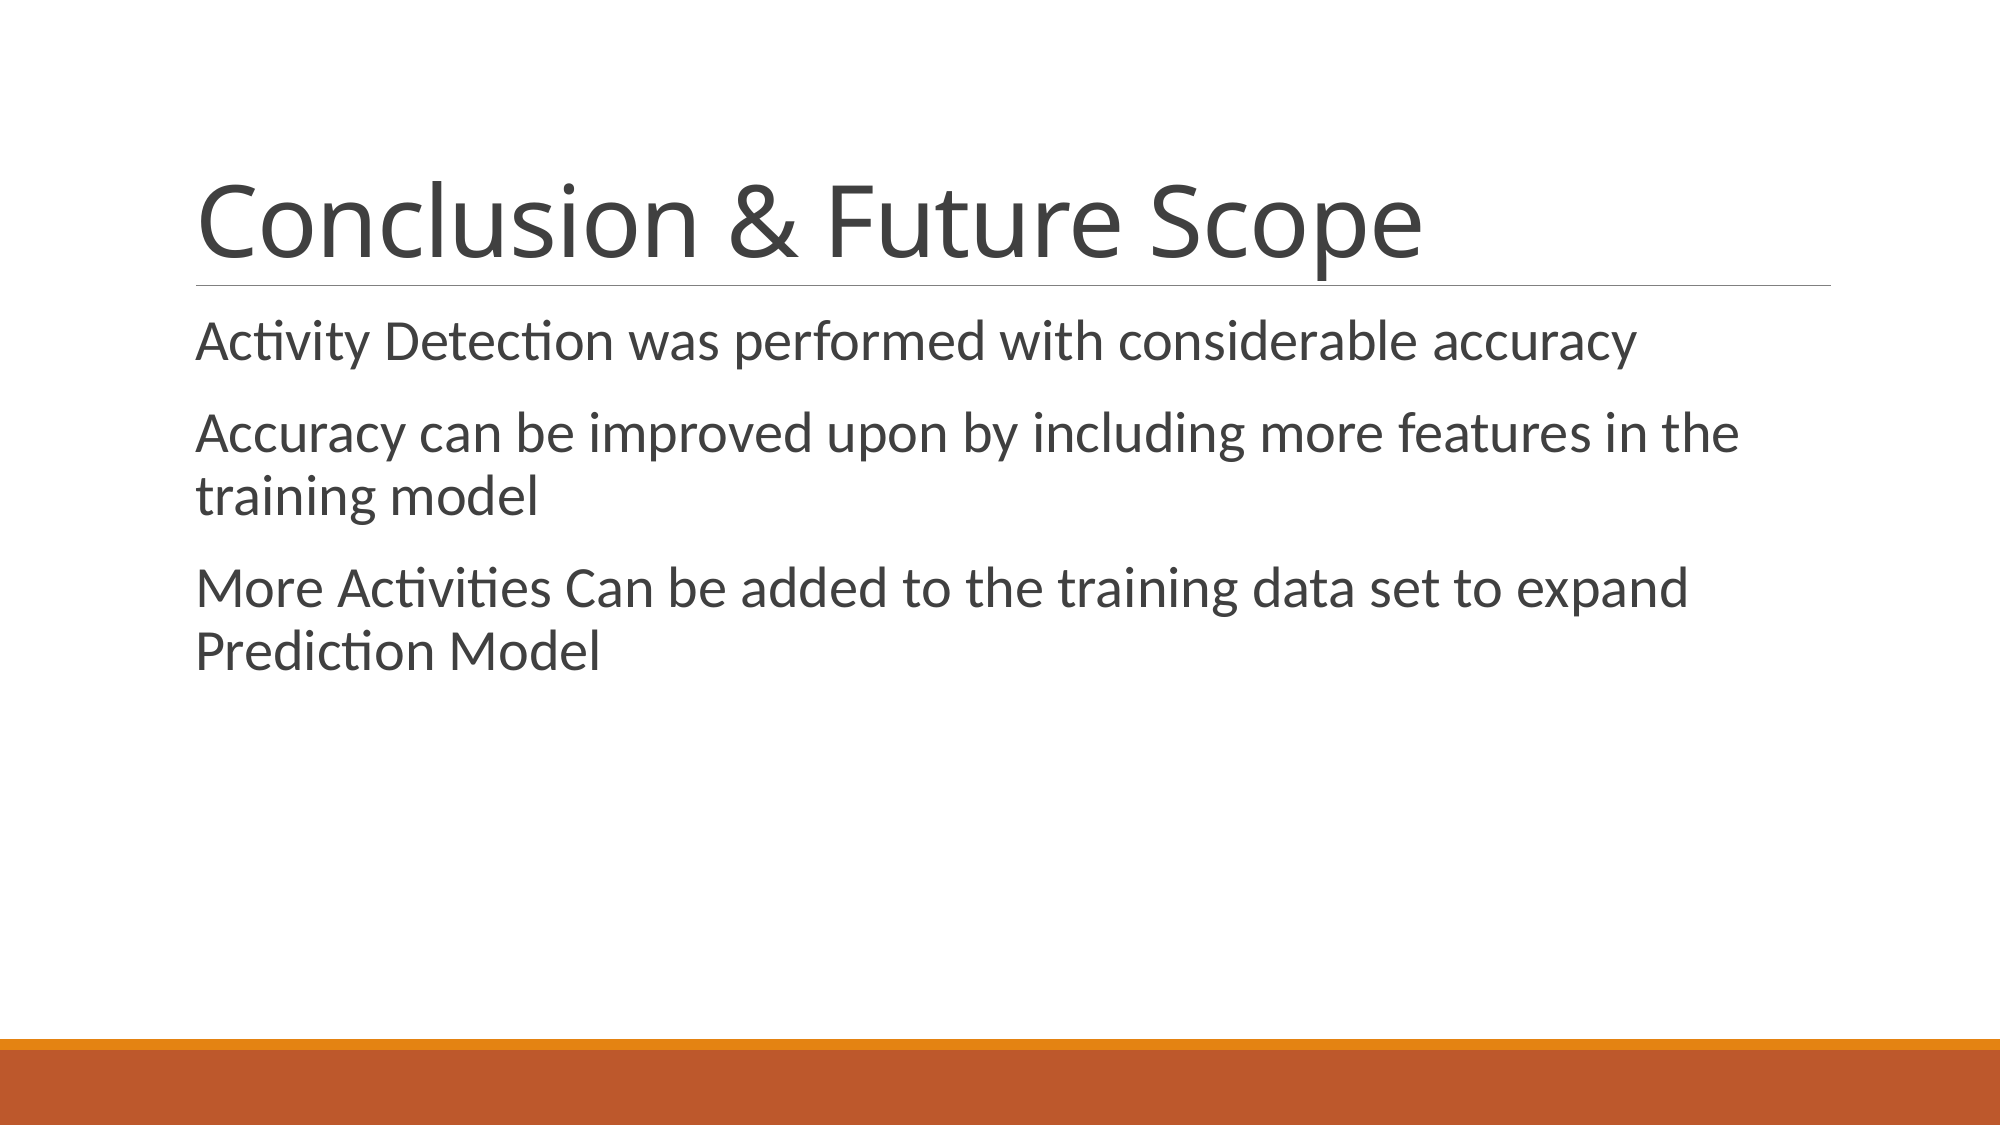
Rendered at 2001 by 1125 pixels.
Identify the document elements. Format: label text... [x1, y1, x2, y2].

list Activity Detection was performed with considerable accuracy Accuracy can be improved upon by including more features in the training model More Activities Can be added to the training data set to expand Prediction Model [180, 302, 1830, 963]
title Conclusion & Future Scope [180, 47, 1830, 285]
